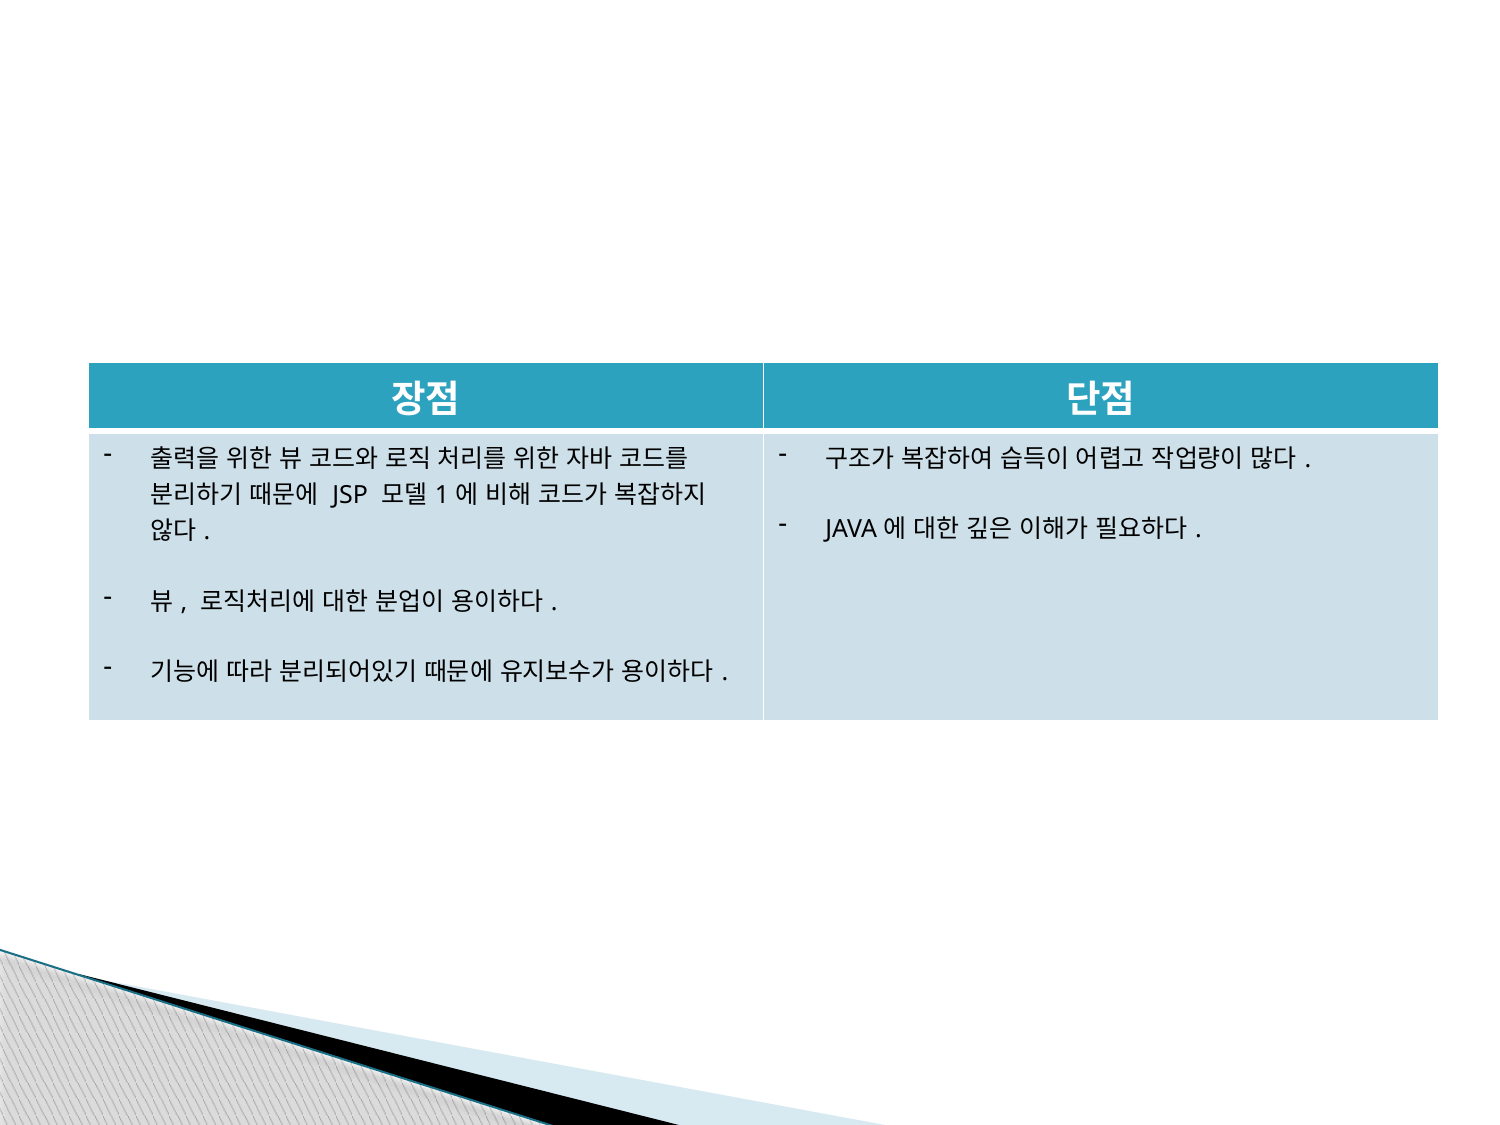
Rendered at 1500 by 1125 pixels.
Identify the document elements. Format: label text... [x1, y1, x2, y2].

table_cell 출력을 위한 뷰 코드와 로직 처리를 위한 자바 코드를 분리하기 때문에 JSP 모델1에 비해 코드가 복잡하지 않다. 뷰, 로직처리에 대한 분업이 용이하다. 기능에 따라 분리되어있기 때문에 유지보수가 용이하다. [89, 434, 763, 720]
table_cell 구조가 복잡하여 습득이 어렵고 작업량이 많다. JAVA에 대한 깊은 이해가 필요하다. [764, 434, 1438, 720]
table_header 장점 [89, 363, 763, 428]
table_header 단점 [764, 363, 1438, 428]
